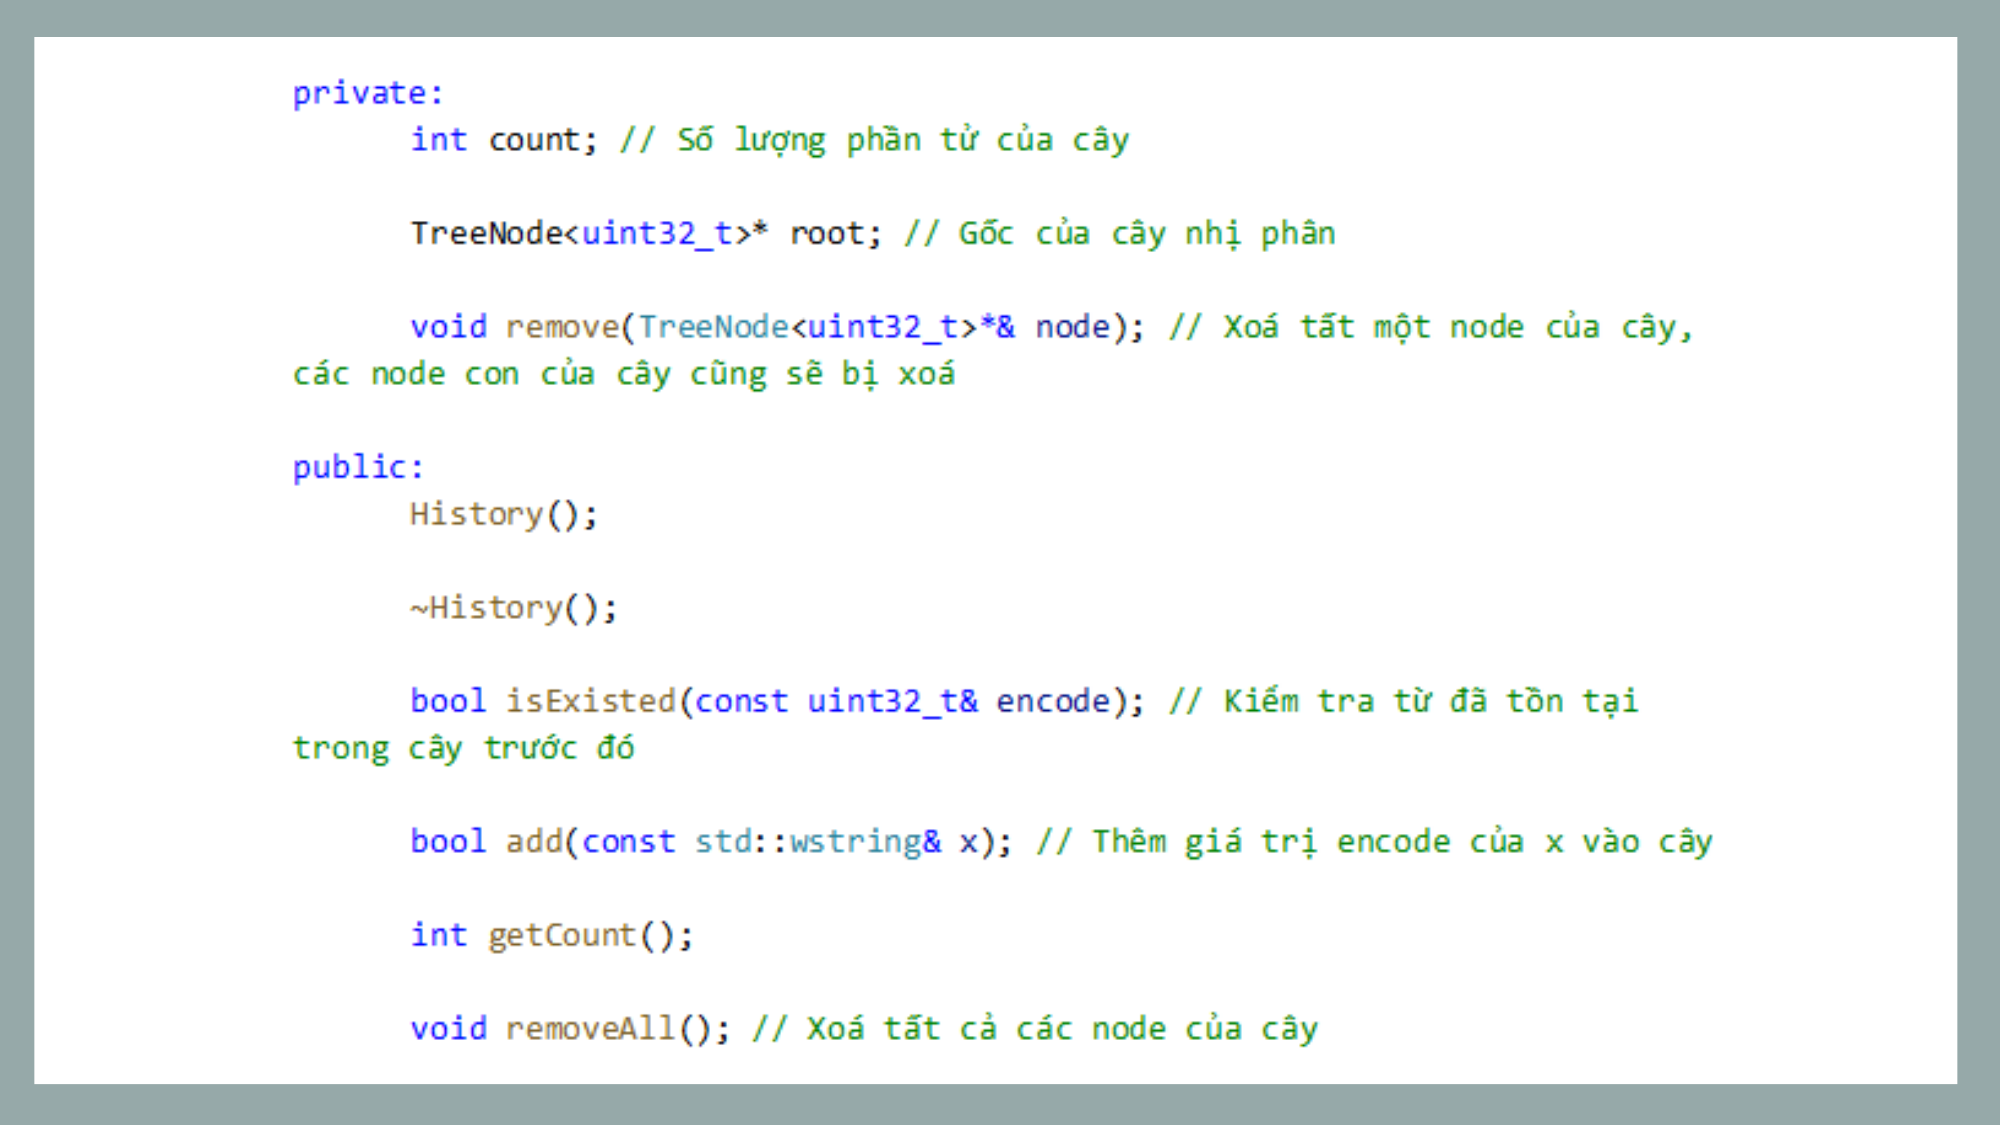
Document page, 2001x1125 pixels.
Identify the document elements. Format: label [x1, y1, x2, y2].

text_box [0, 0, 2000, 1125]
picture [280, 70, 1714, 1055]
text_box [34, 37, 1958, 1085]
